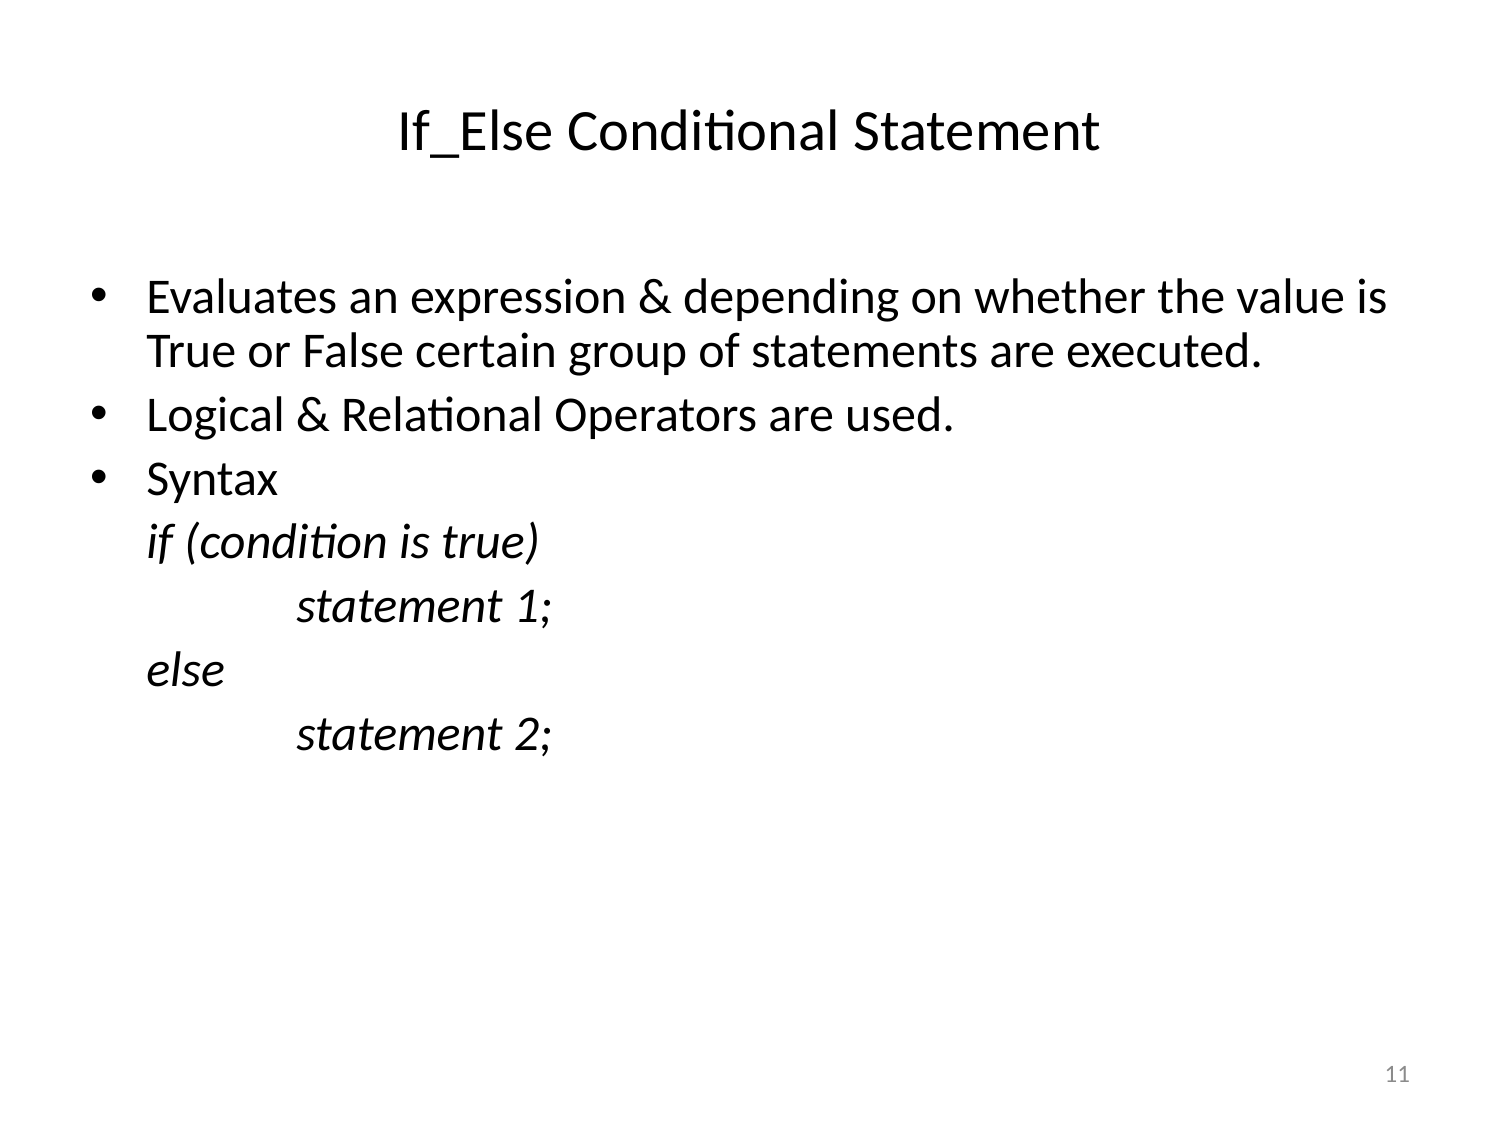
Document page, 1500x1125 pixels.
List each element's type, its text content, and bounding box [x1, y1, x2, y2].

title If_Else Conditional Statement [75, 83, 1425, 171]
list Evaluates an expression & depending on whether the value is True or False certain group of statements are executed. Logical & Relational Operators are used. Syntax if (condition is true) statement 1; else statement 2; [75, 262, 1425, 1005]
slide_number 11 [1074, 1042, 1425, 1103]
